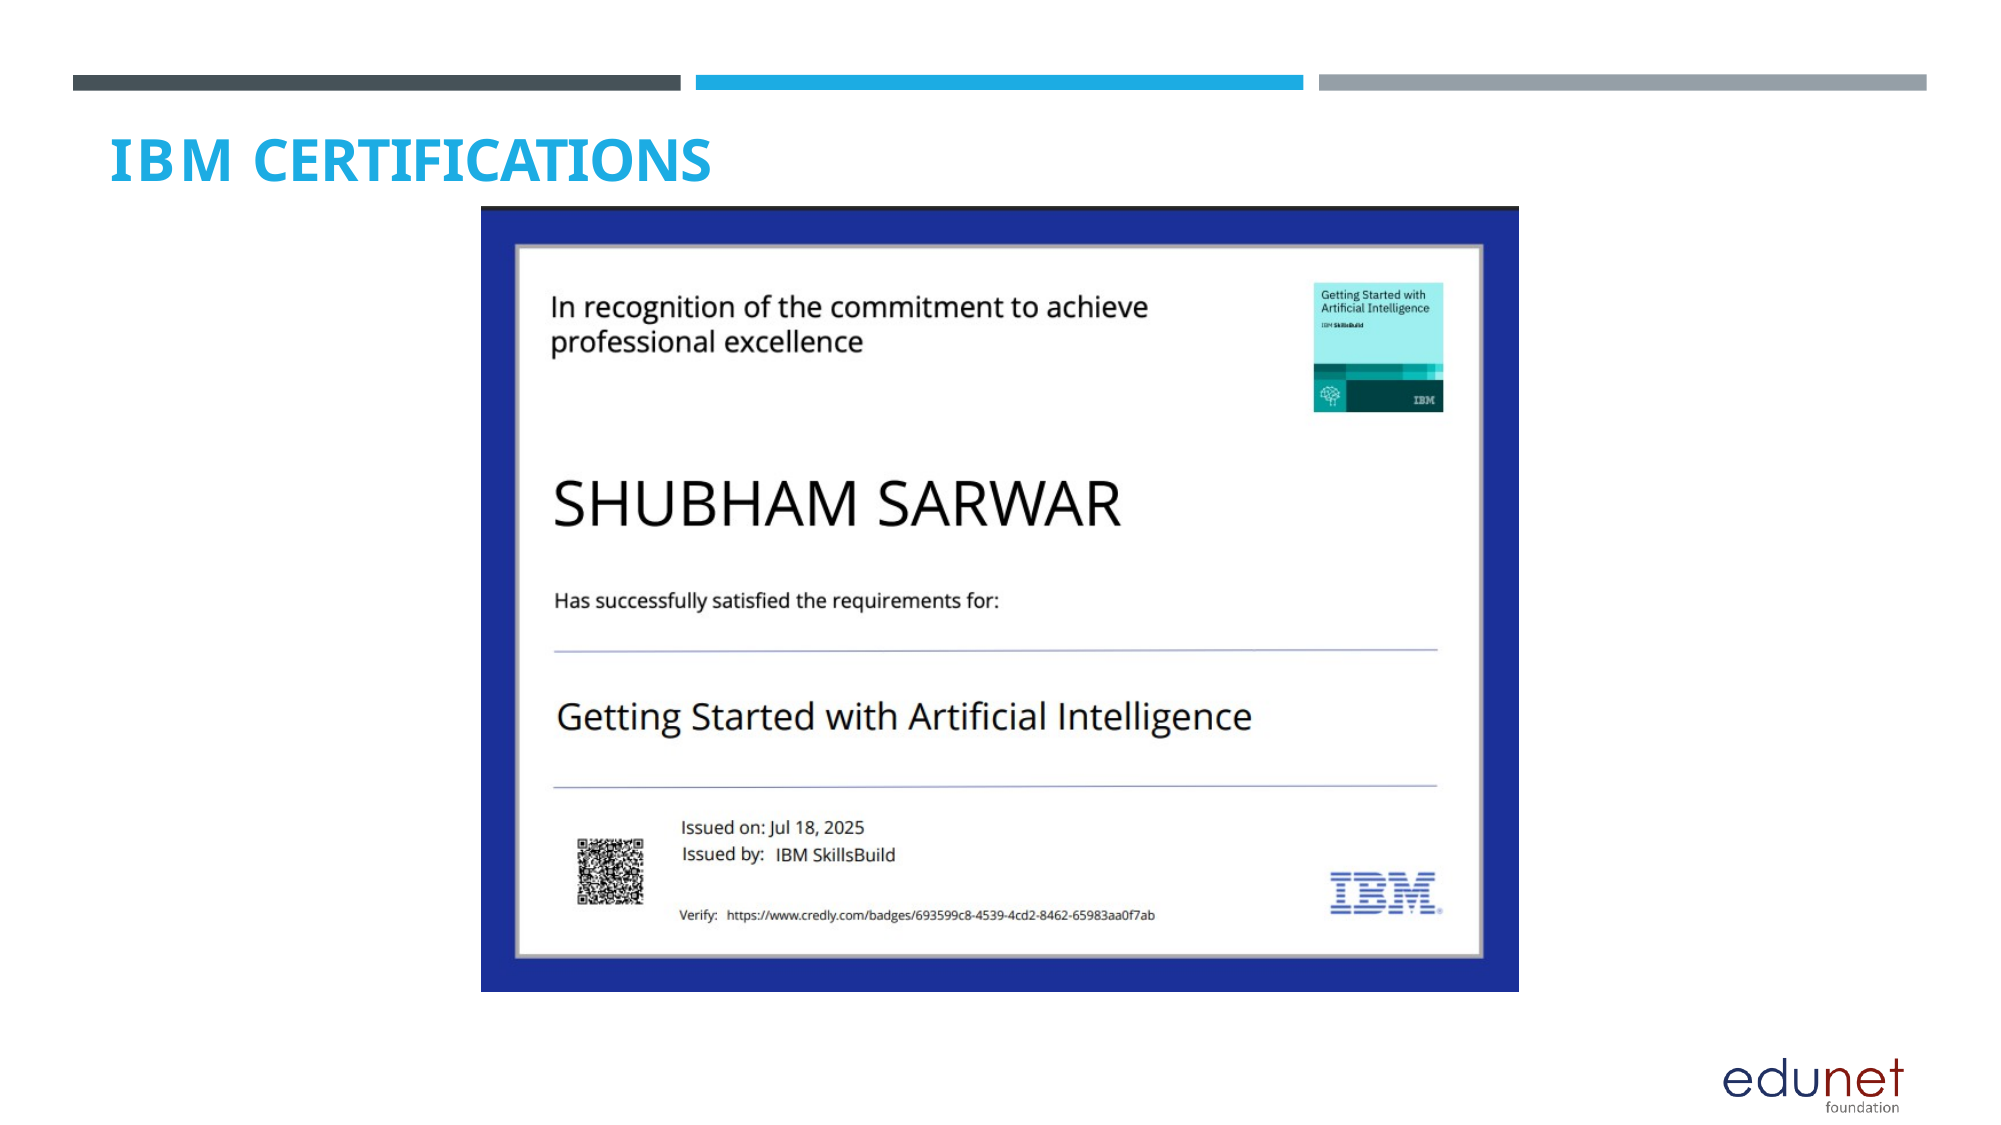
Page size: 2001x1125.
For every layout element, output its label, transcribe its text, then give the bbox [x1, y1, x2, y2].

picture [1723, 1057, 1904, 1113]
title IBM CERTIFICATIONS [30, 90, 1970, 311]
picture [481, 206, 1519, 992]
